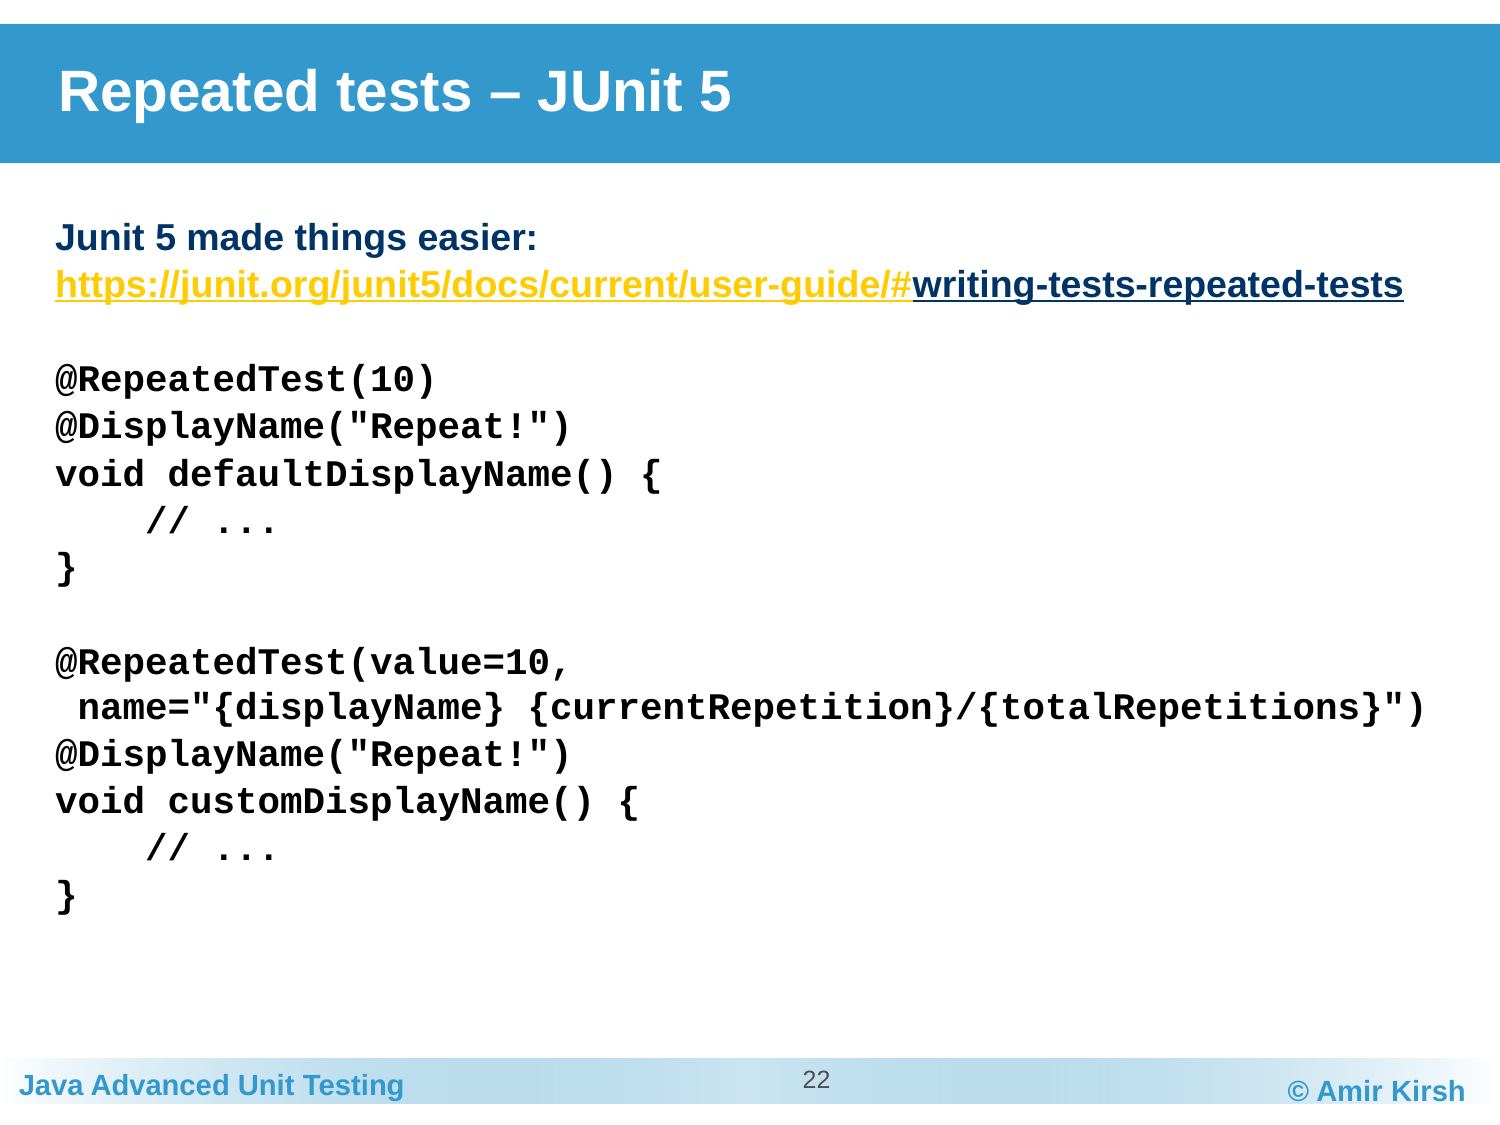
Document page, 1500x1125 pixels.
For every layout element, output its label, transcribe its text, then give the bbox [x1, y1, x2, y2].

slide_number 22 [737, 1065, 897, 1113]
title Repeated tests – JUnit 5 [0, 23, 1500, 164]
text_box Junit 5 made things easier: https://junit.org/junit5/docs/current/user-guide/#writing-tests-repeated-tests @RepeatedTest(10) @DisplayName("Repeat!") void defaultDisplayName() { // ... } @RepeatedTest(value=10, name="{displayName} {currentRepetition}/{totalRepetitions}") @DisplayName("Repeat!") void customDisplayName() { // ... } [55, 191, 1461, 990]
